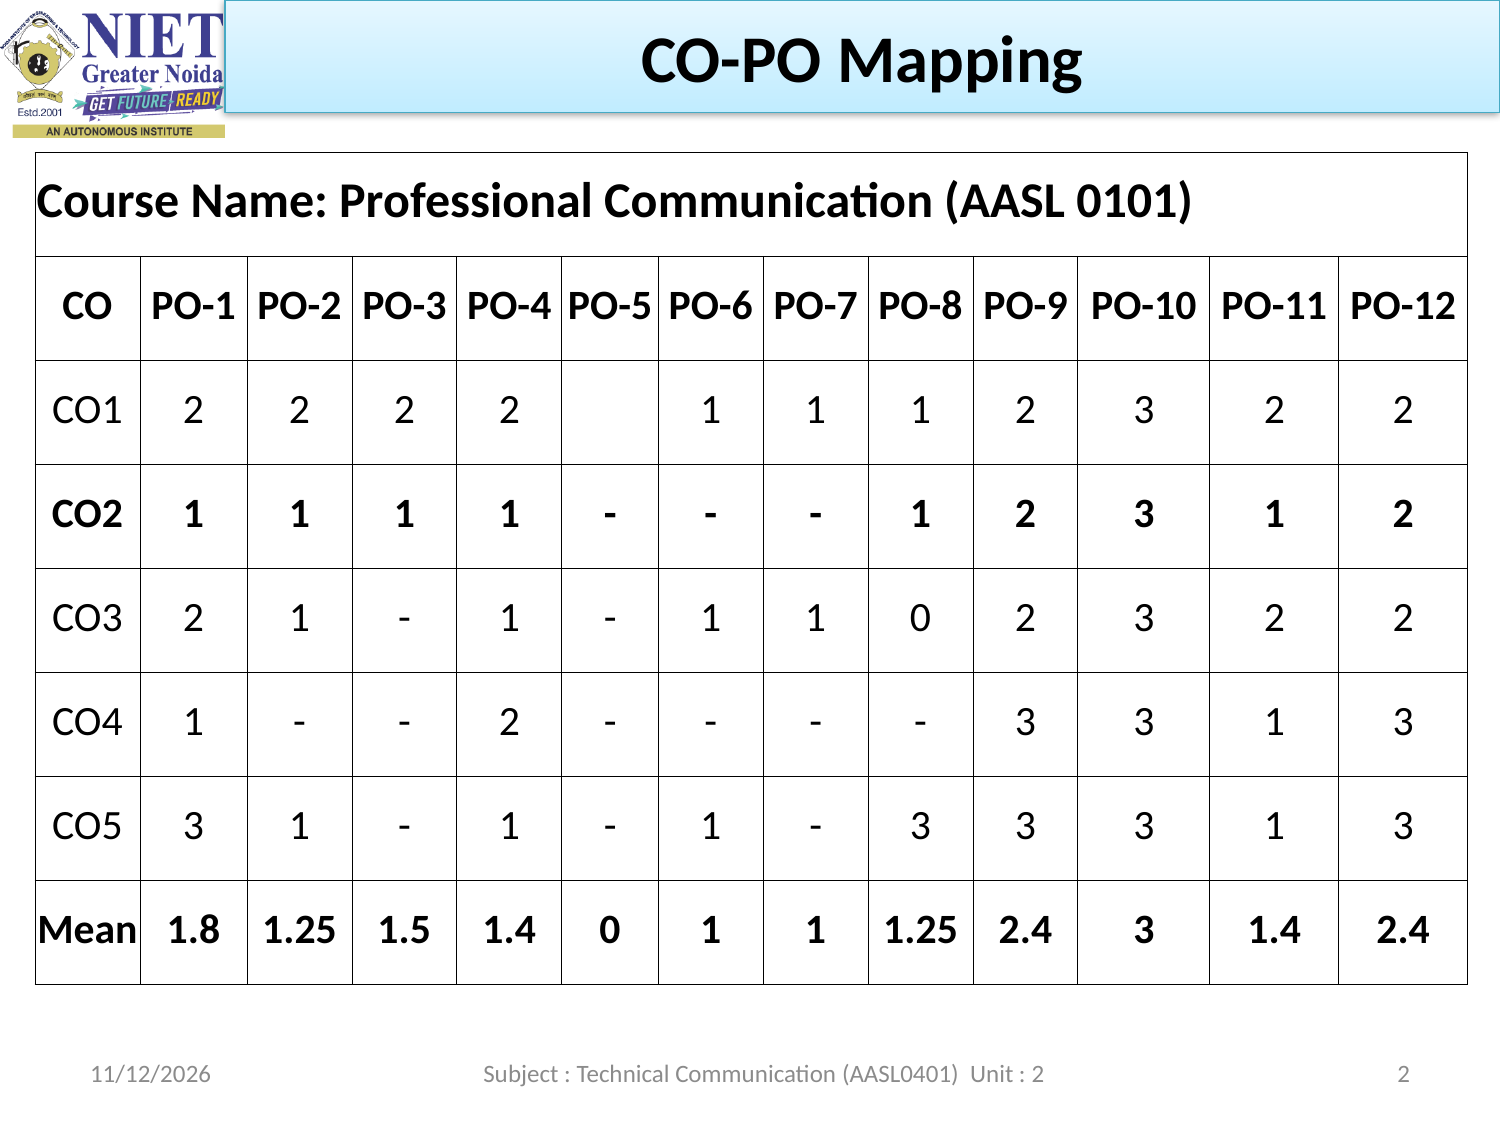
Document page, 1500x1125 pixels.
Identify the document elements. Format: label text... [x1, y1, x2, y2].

table_cell 0 [869, 569, 973, 672]
table_cell 3 [1078, 465, 1209, 568]
table_cell 3 [141, 777, 247, 880]
table_cell 1 [141, 673, 247, 776]
table_cell PO-10 [1078, 257, 1209, 360]
table_cell 1 [659, 569, 763, 672]
table_cell 2 [1210, 361, 1338, 464]
table_cell PO-11 [1210, 257, 1338, 360]
table_cell CO [36, 257, 140, 360]
table_cell - [764, 777, 868, 880]
table_header Course Name: Professional Communication (AASL 0101) [36, 153, 1467, 256]
table_cell - [562, 673, 658, 776]
table_cell 2 [1339, 569, 1467, 672]
table_cell - [562, 777, 658, 880]
table_cell 3 [1078, 673, 1209, 776]
table_cell 2 [141, 361, 247, 464]
table_cell 1 [764, 569, 868, 672]
table_cell - [659, 673, 763, 776]
table_cell 1 [457, 777, 561, 880]
table_cell 2 [1339, 361, 1467, 464]
table_cell - [764, 673, 868, 776]
table_cell 2 [974, 465, 1077, 568]
table_cell 2 [974, 361, 1077, 464]
table_cell Mean [36, 881, 140, 984]
table_cell PO-8 [869, 257, 973, 360]
table_cell 1.8 [141, 881, 247, 984]
table_cell 3 [869, 777, 973, 880]
table_cell 1 [659, 361, 763, 464]
table_cell CO2 [36, 465, 140, 568]
table_cell 1.4 [457, 881, 561, 984]
table_cell 1.4 [1210, 881, 1338, 984]
table_cell 2 [1339, 465, 1467, 568]
table_cell 1 [869, 361, 973, 464]
table_cell 1 [248, 465, 352, 568]
table_cell - [353, 569, 456, 672]
table_cell 3 [1078, 777, 1209, 880]
table_cell PO-2 [248, 257, 352, 360]
table_cell 2.4 [974, 881, 1077, 984]
table_cell 1 [141, 465, 247, 568]
table_cell 1 [353, 465, 456, 568]
table_cell CO5 [36, 777, 140, 880]
table_cell 1.25 [869, 881, 973, 984]
table_cell - [869, 673, 973, 776]
table_cell - [659, 465, 763, 568]
footer Subject : Technical Communication (AASL0401) Unit : 2 [425, 1042, 1074, 1103]
table_cell 1 [457, 569, 561, 672]
table_cell PO-5 [562, 257, 658, 360]
slide_number 2 [1074, 1042, 1425, 1103]
text_box CO-PO Mapping [224, 0, 1500, 113]
table_cell 1.25 [248, 881, 352, 984]
table_cell 1 [764, 361, 868, 464]
table_cell - [353, 777, 456, 880]
table_cell 3 [1078, 361, 1209, 464]
table_cell 2 [974, 569, 1077, 672]
table_cell 1 [1210, 777, 1338, 880]
table_cell 1 [248, 569, 352, 672]
table_cell 3 [974, 777, 1077, 880]
table_cell PO-3 [353, 257, 456, 360]
table_cell 1 [659, 881, 763, 984]
table_cell - [248, 673, 352, 776]
table_cell PO-9 [974, 257, 1077, 360]
table_cell - [353, 673, 456, 776]
table_cell 1 [869, 465, 973, 568]
picture [0, 11, 225, 138]
table_cell CO4 [36, 673, 140, 776]
table_cell 2 [457, 673, 561, 776]
table_cell 1 [764, 881, 868, 984]
table_cell 3 [974, 673, 1077, 776]
table_cell 1 [659, 777, 763, 880]
table_cell CO1 [36, 361, 140, 464]
table_cell 2 [457, 361, 561, 464]
table_cell 1 [248, 777, 352, 880]
table_cell 2 [248, 361, 352, 464]
table_cell 1.5 [353, 881, 456, 984]
table_cell PO-12 [1339, 257, 1467, 360]
table_cell 2 [141, 569, 247, 672]
table_cell - [764, 465, 868, 568]
table_cell PO-4 [457, 257, 561, 360]
table_cell - [562, 465, 658, 568]
table_cell - [562, 569, 658, 672]
table_cell 1 [1210, 673, 1338, 776]
table_cell PO-7 [764, 257, 868, 360]
table_cell PO-1 [141, 257, 247, 360]
table_cell 1 [1210, 465, 1338, 568]
table_cell 3 [1078, 569, 1209, 672]
table_cell 2 [1210, 569, 1338, 672]
table_cell 3 [1078, 881, 1209, 984]
table_cell CO3 [36, 569, 140, 672]
table_cell 0 [562, 881, 658, 984]
table_cell 3 [1339, 777, 1467, 880]
table_cell PO-6 [659, 257, 763, 360]
table_cell [562, 361, 658, 464]
table_cell 2.4 [1339, 881, 1467, 984]
table_cell 3 [1339, 673, 1467, 776]
table_cell 2 [353, 361, 456, 464]
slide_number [75, 1042, 425, 1103]
table_cell 1 [457, 465, 561, 568]
